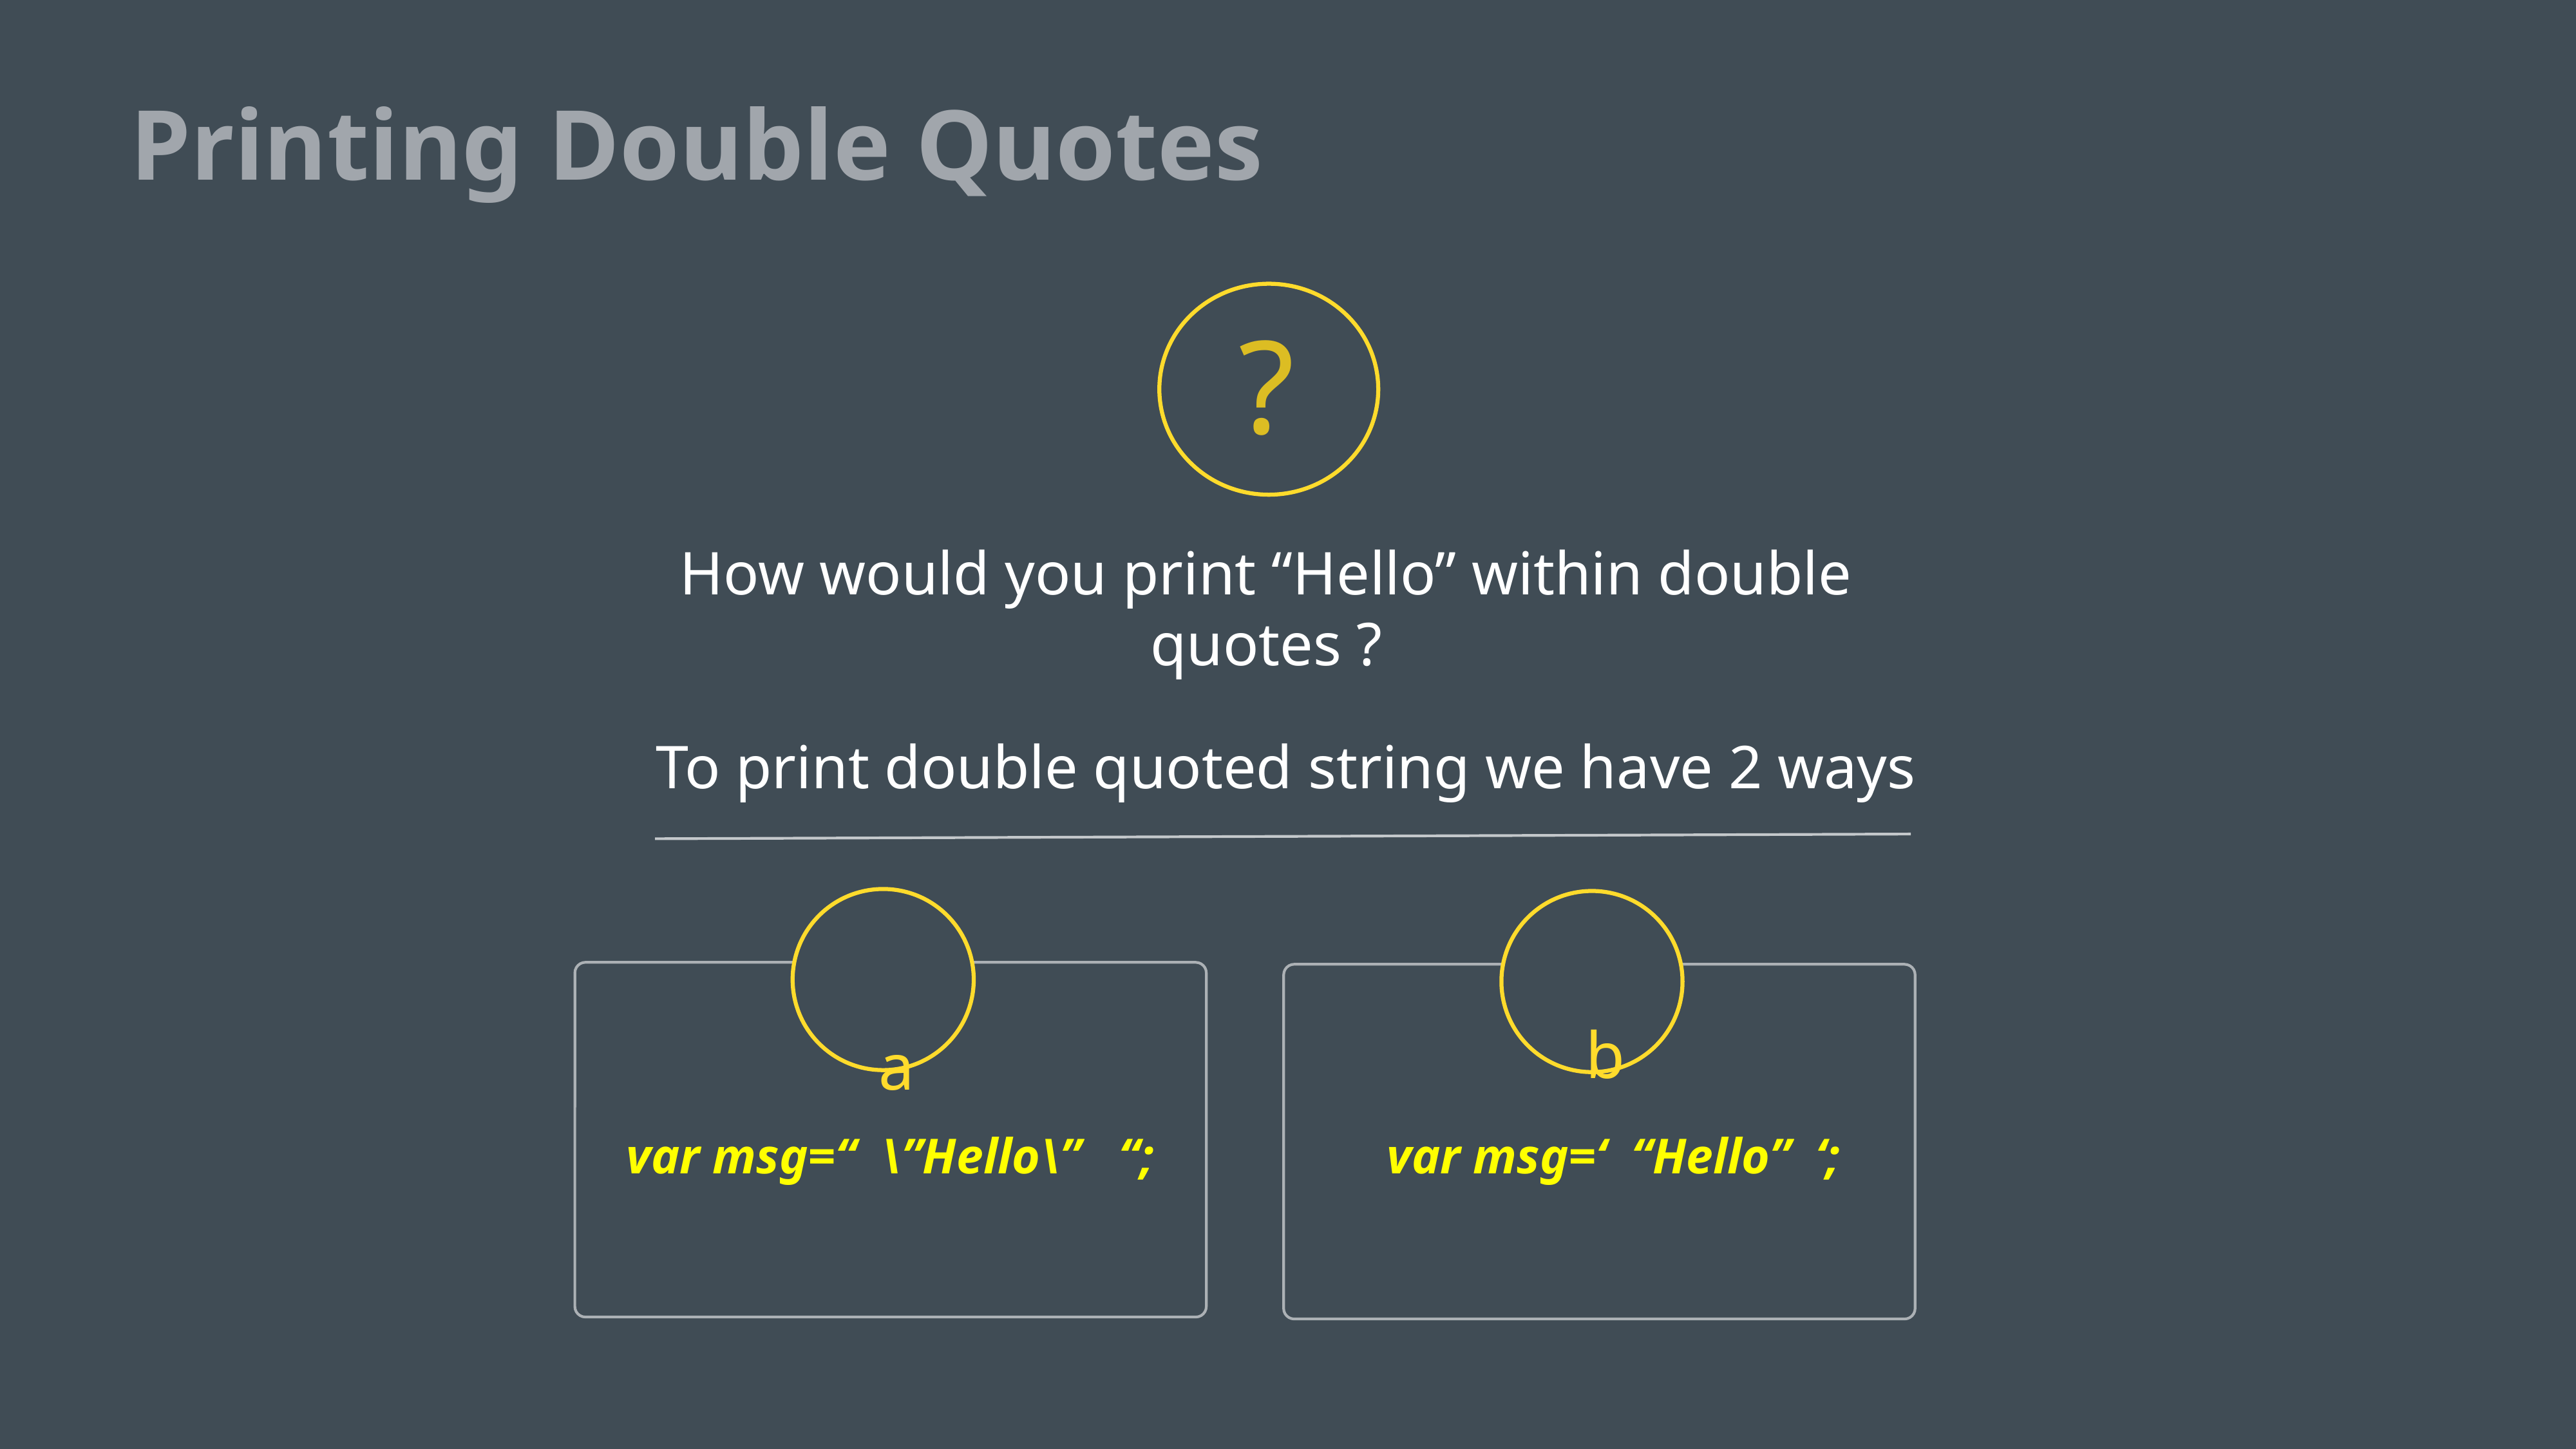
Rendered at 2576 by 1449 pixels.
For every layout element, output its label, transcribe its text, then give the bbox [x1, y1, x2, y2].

text_box [1650, 912, 1683, 1052]
text_box a [852, 839, 941, 1117]
text_box How would you print “Hello” within double quotes ? [574, 528, 1958, 721]
text_box ? [1213, 298, 1320, 468]
text_box [1283, 964, 1915, 1320]
text_box Printing Double Quotes [122, 76, 2483, 207]
text_box var msg=‘ “Hello” ‘; [1915, 1125, 1927, 1184]
text_box [1159, 283, 1379, 495]
text_box [1501, 896, 1561, 1067]
text_box b [1561, 839, 1650, 1105]
text_box To print double quoted string we have 2 ways [219, 721, 2354, 878]
text_box [574, 962, 1207, 1125]
text_box var msg=“ \”Hello\” “; [527, 1125, 1254, 1184]
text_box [654, 833, 1911, 839]
text_box b [1561, 825, 1650, 833]
text_box [792, 894, 852, 1065]
text_box [574, 1184, 1207, 1318]
text_box [941, 909, 974, 1050]
